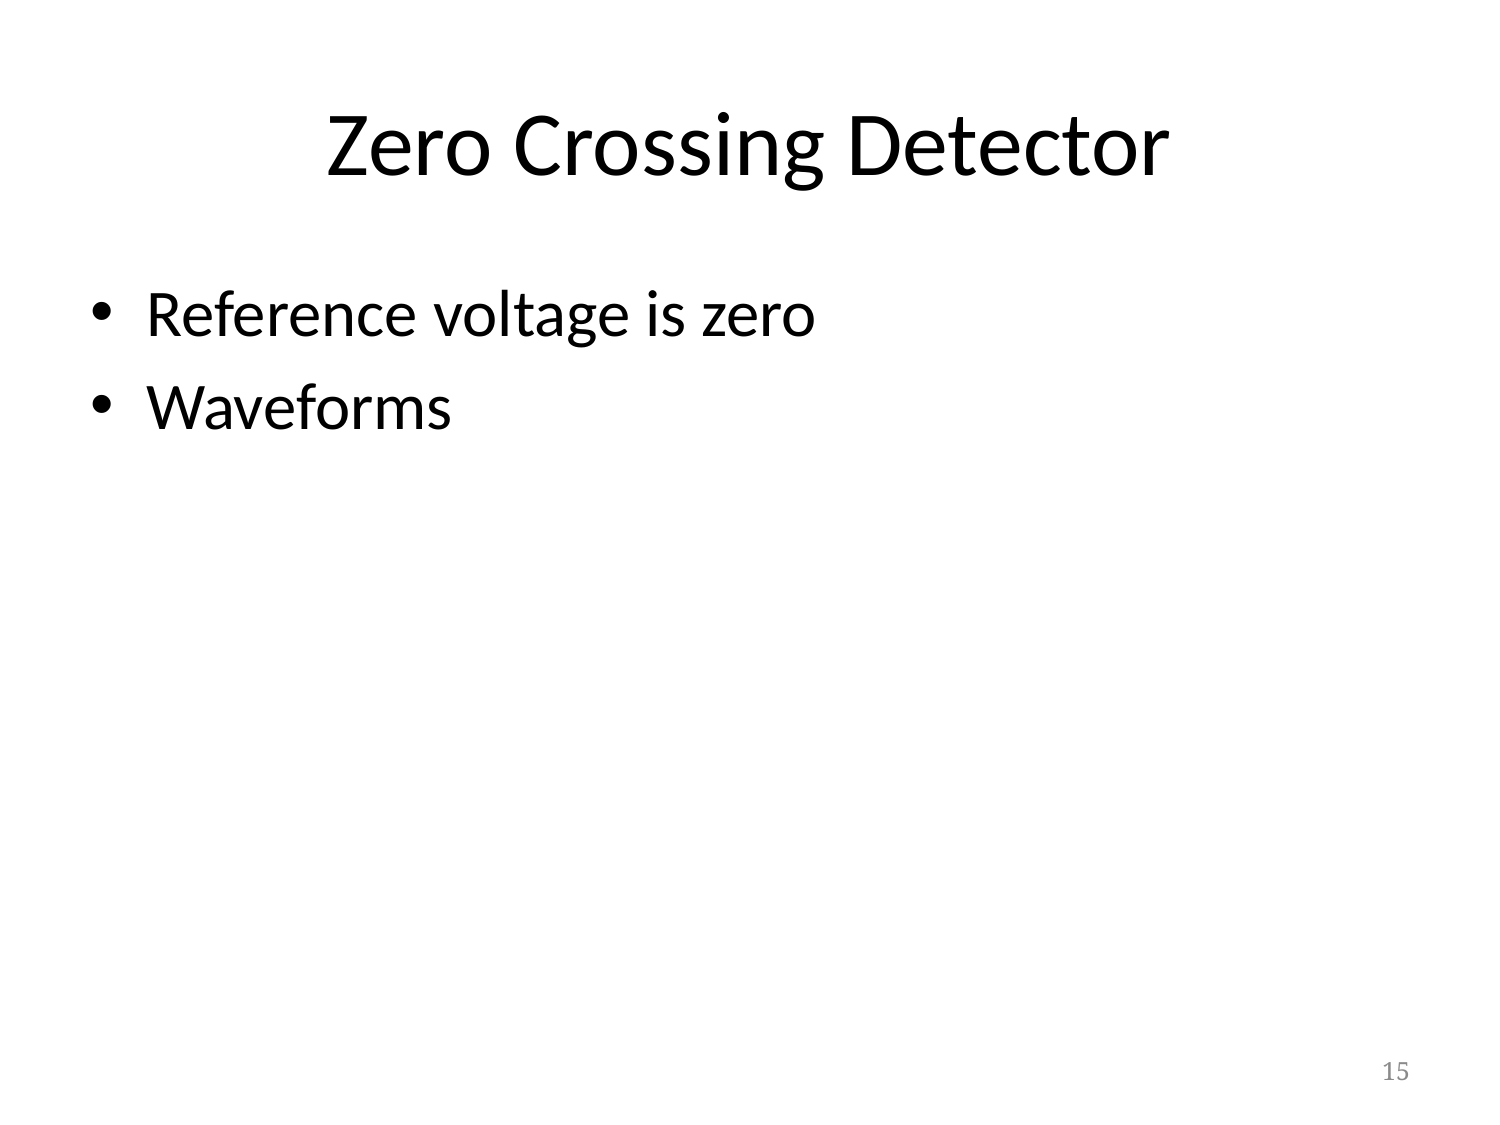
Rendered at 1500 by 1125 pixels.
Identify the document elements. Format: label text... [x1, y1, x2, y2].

title Zero Crossing Detector [75, 45, 1425, 233]
slide_number 15 [1074, 1042, 1425, 1103]
list Reference voltage is zero Waveforms [75, 262, 1425, 1005]
